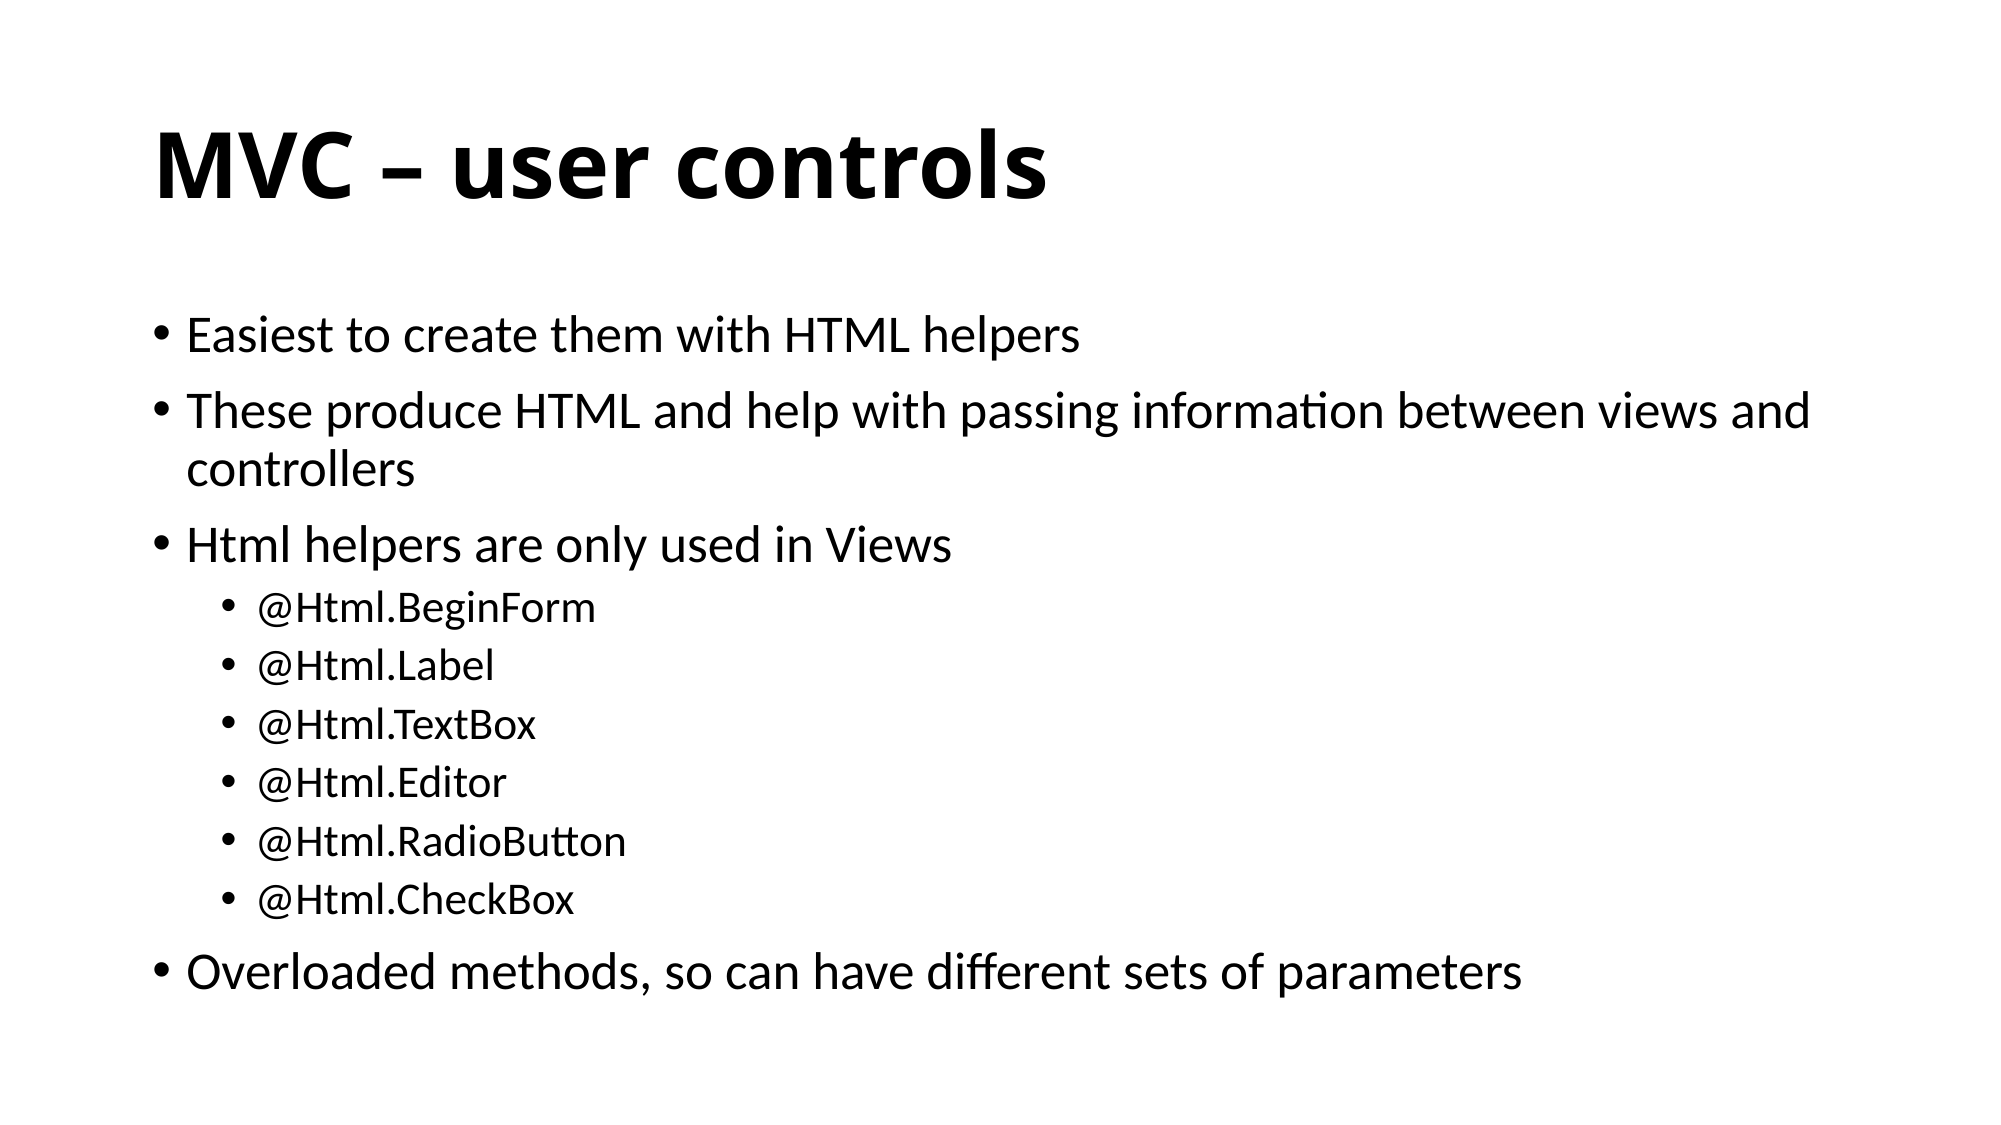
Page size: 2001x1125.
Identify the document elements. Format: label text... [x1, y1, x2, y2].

title MVC – user controls [137, 59, 1863, 278]
list Easiest to create them with HTML helpers These produce HTML and help with passing information between views and controllers Html helpers are only used in Views @Html.BeginForm @Html.Label @Html.TextBox @Html.Editor @Html.RadioButton @Html.CheckBox Overloaded methods, so can have different sets of parameters [137, 299, 1863, 1014]
